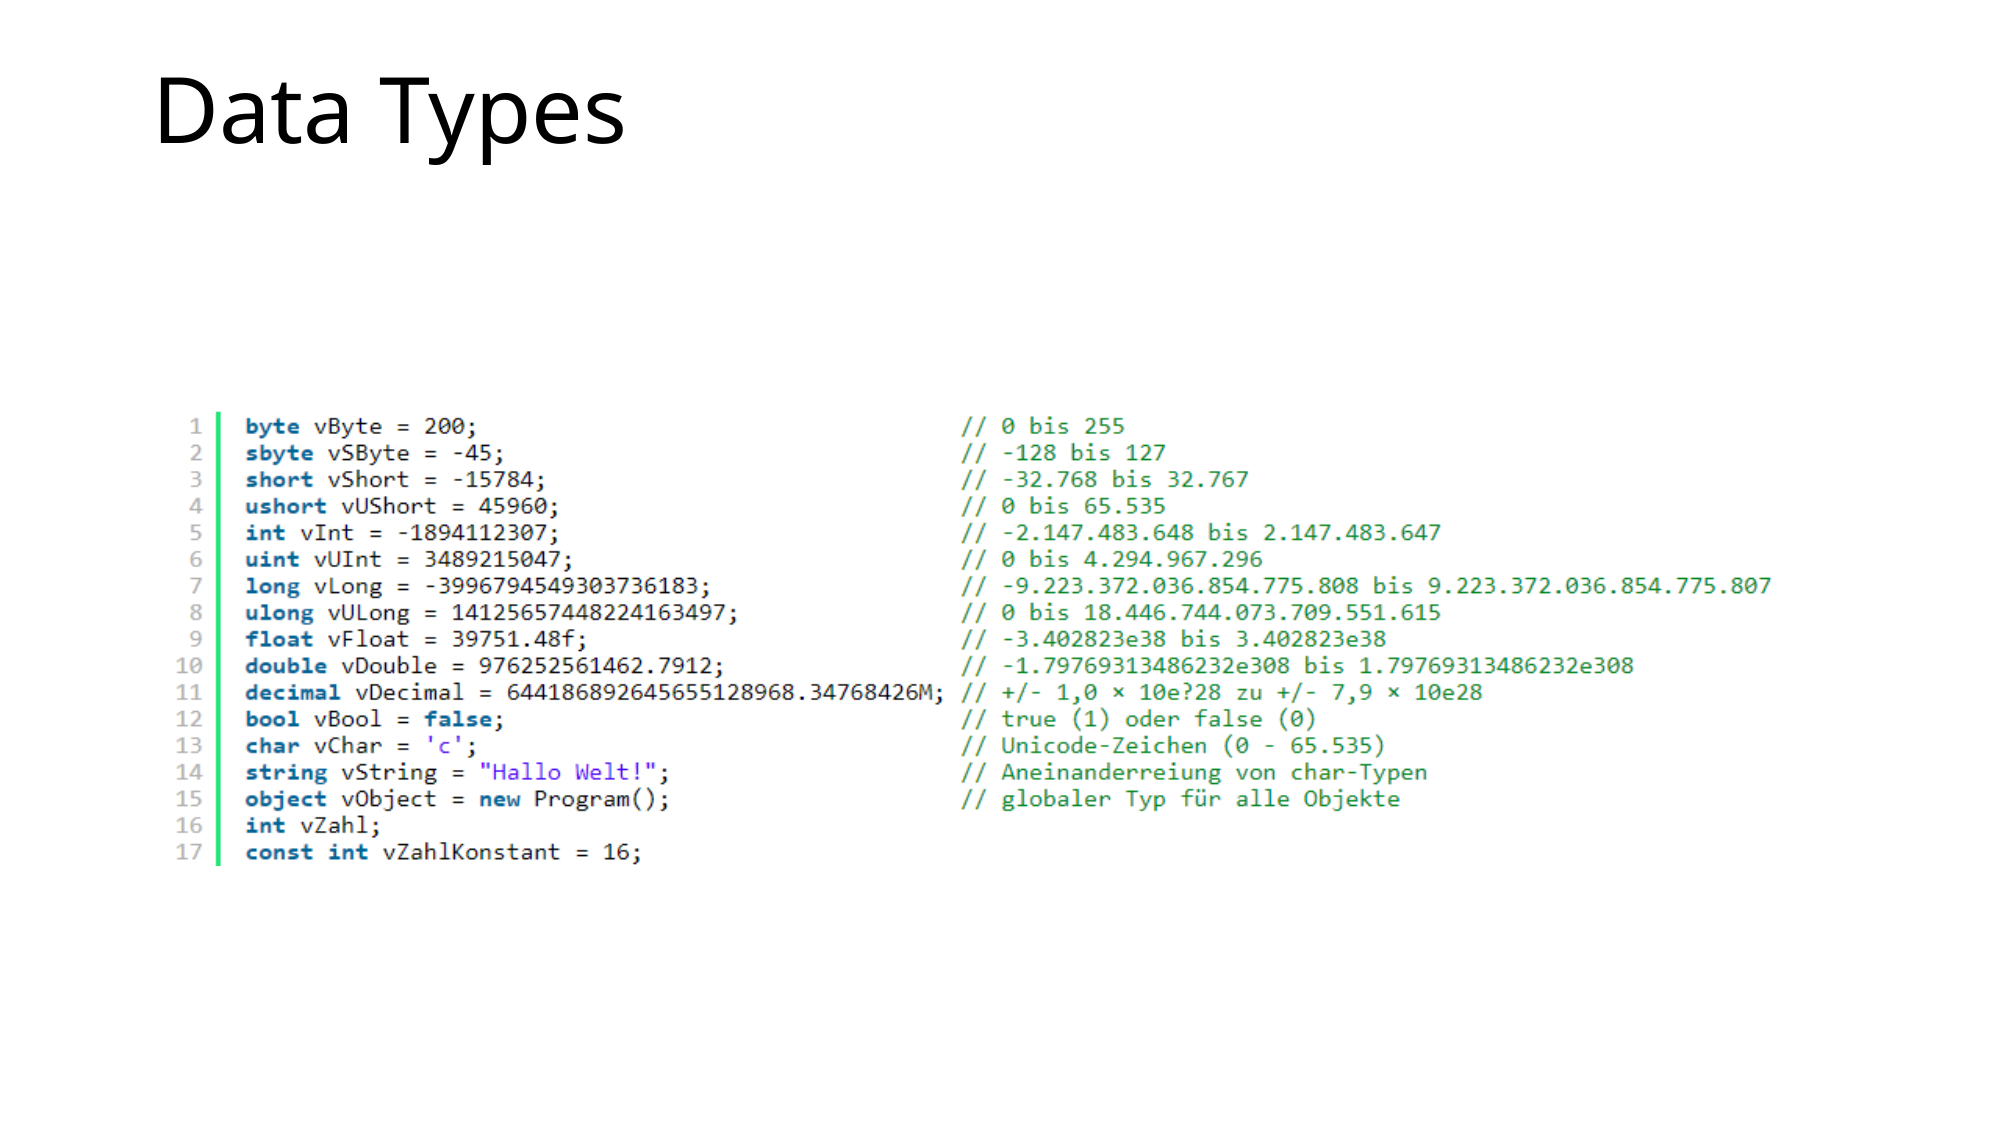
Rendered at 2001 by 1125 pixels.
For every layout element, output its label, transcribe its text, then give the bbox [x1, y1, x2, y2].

picture [174, 398, 1800, 867]
title Data Types [137, 59, 1863, 278]
